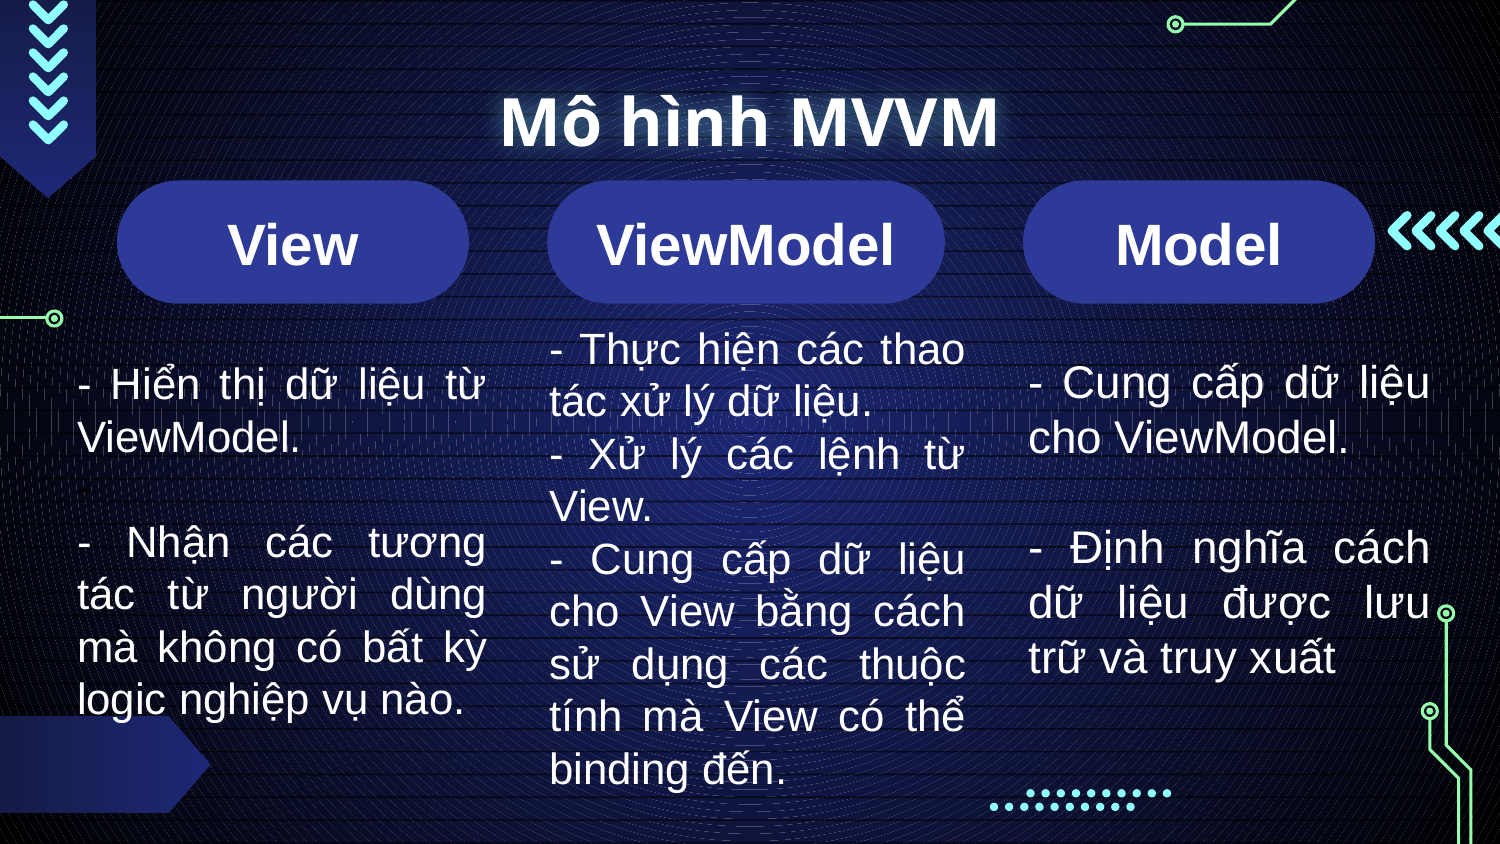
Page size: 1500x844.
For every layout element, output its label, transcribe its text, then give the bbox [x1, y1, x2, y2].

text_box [989, 788, 1172, 812]
text_box - Hiển thị dữ liệu từ ViewModel. - Nhận các tương tác từ người dùng mà không có bất kỳ logic nghiệp vụ nào. [62, 325, 503, 754]
text_box Model [1023, 180, 1376, 303]
text_box ViewModel [547, 180, 945, 304]
text_box - Cung cấp dữ liệu cho ViewModel. - Định nghĩa cách dữ liệu được lưu trữ và truy xuất [1013, 303, 1447, 732]
text_box - Thực hiện các thao tác xử lý dữ liệu. - Xử lý các lệnh từ View. - Cung cấp dữ liệu cho View bằng cách sử dụng các thuộc tính mà View có thể binding đến. [534, 342, 982, 771]
text_box View [116, 180, 470, 304]
title Mô hình MVVM [116, 72, 1383, 167]
